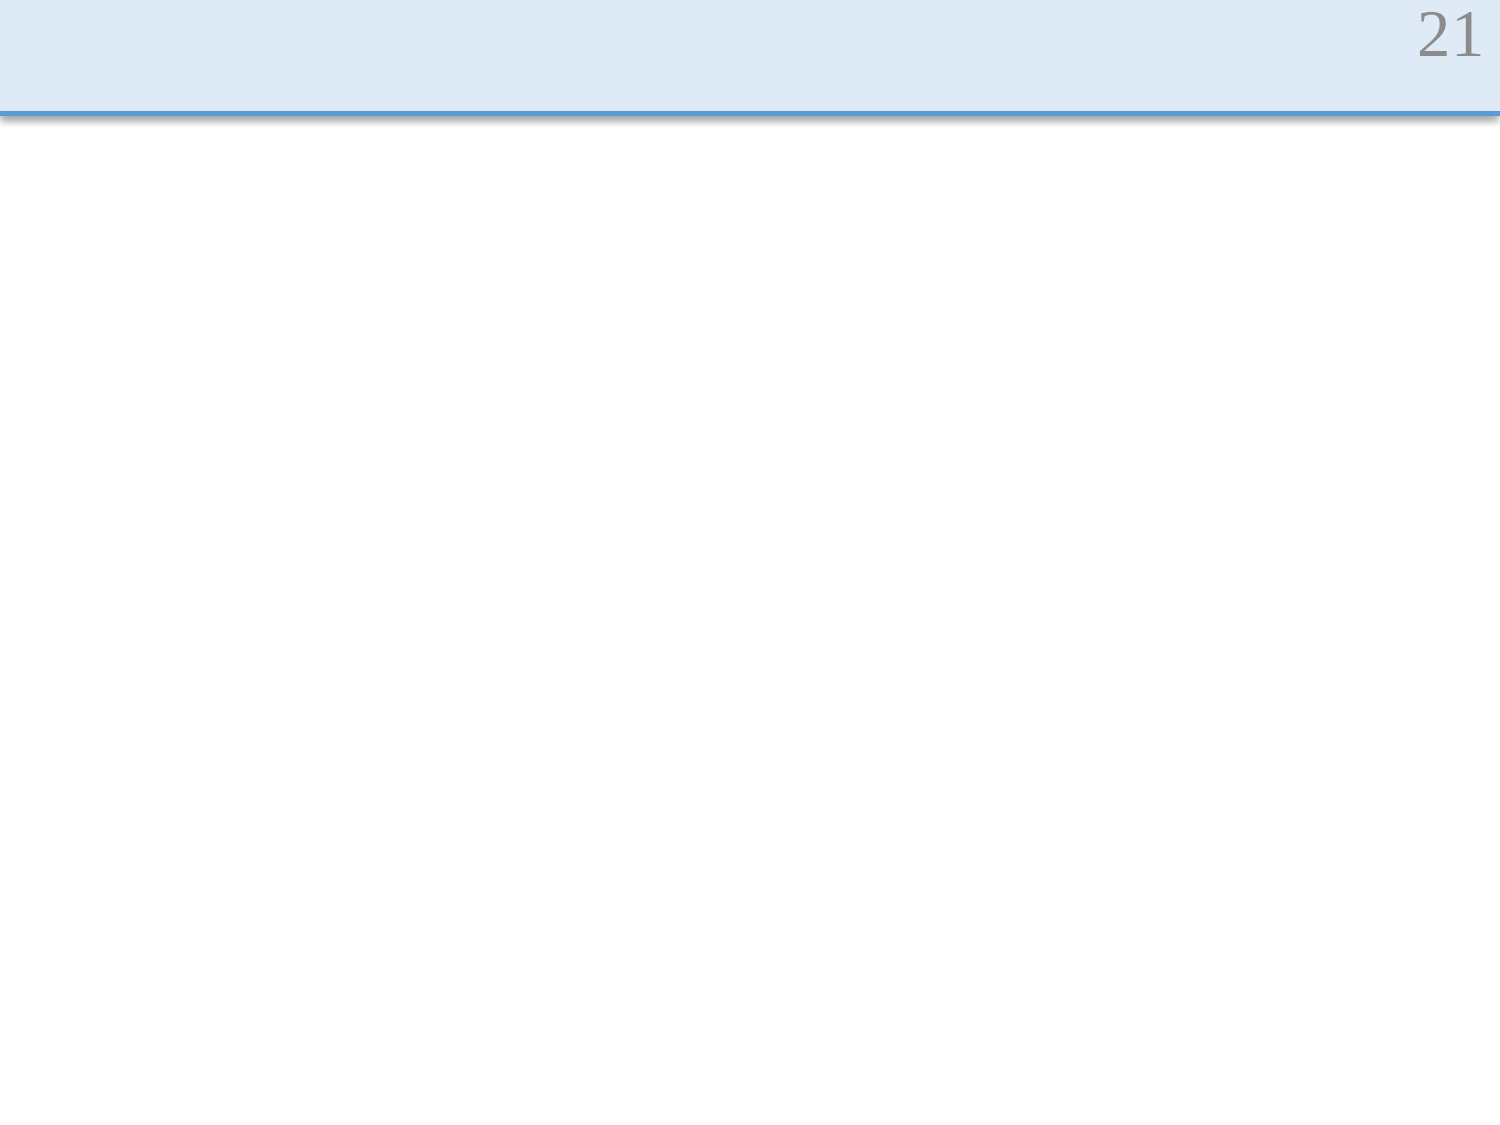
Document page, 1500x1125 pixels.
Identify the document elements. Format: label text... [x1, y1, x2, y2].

slide_number 21 [1162, 0, 1500, 60]
